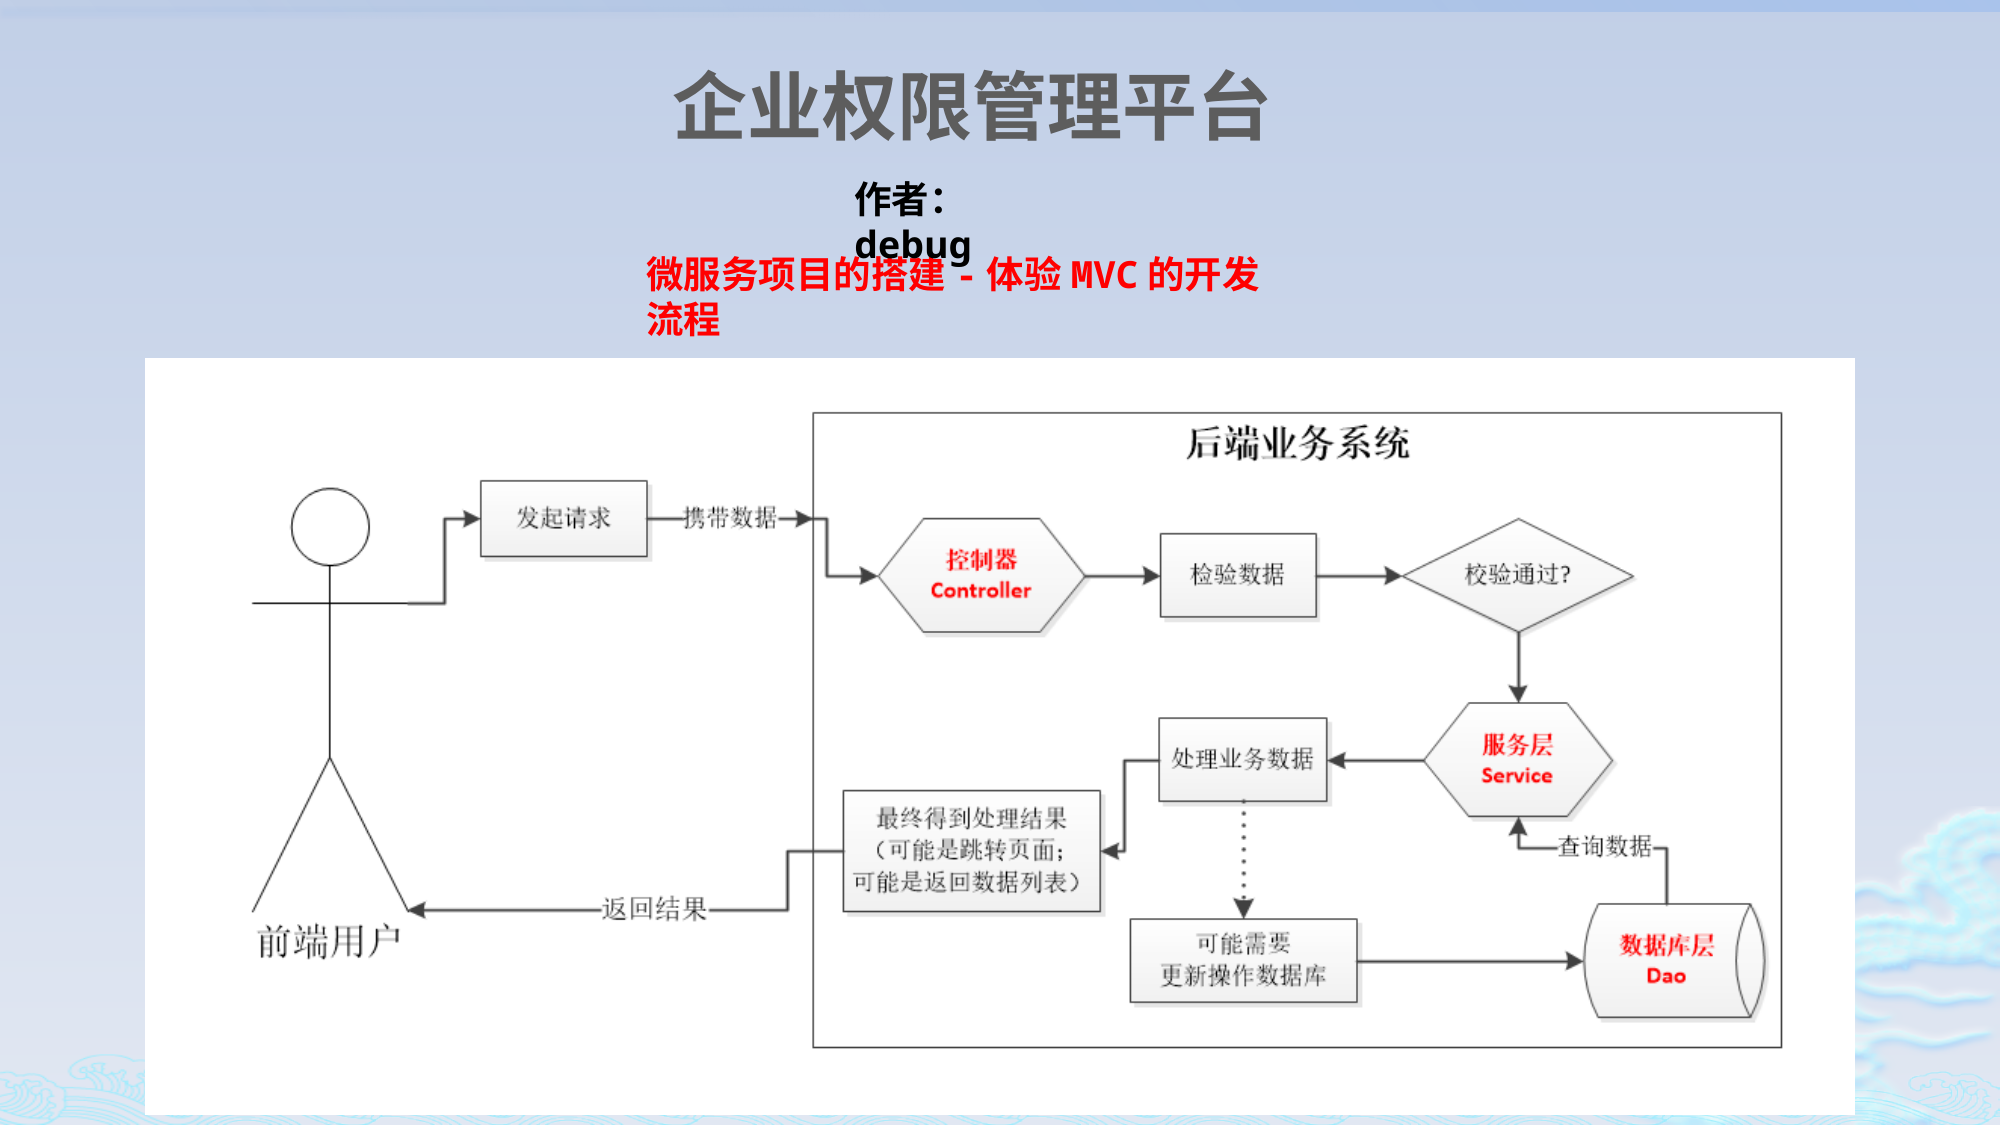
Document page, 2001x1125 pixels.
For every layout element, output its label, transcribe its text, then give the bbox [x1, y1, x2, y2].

picture [145, 357, 1856, 1116]
text_box 企业权限管理平台 [657, 52, 1288, 158]
text_box 微服务项目的搭建-体验MVC的开发流程 [631, 243, 1310, 349]
text_box 作者：debug [839, 168, 1106, 273]
